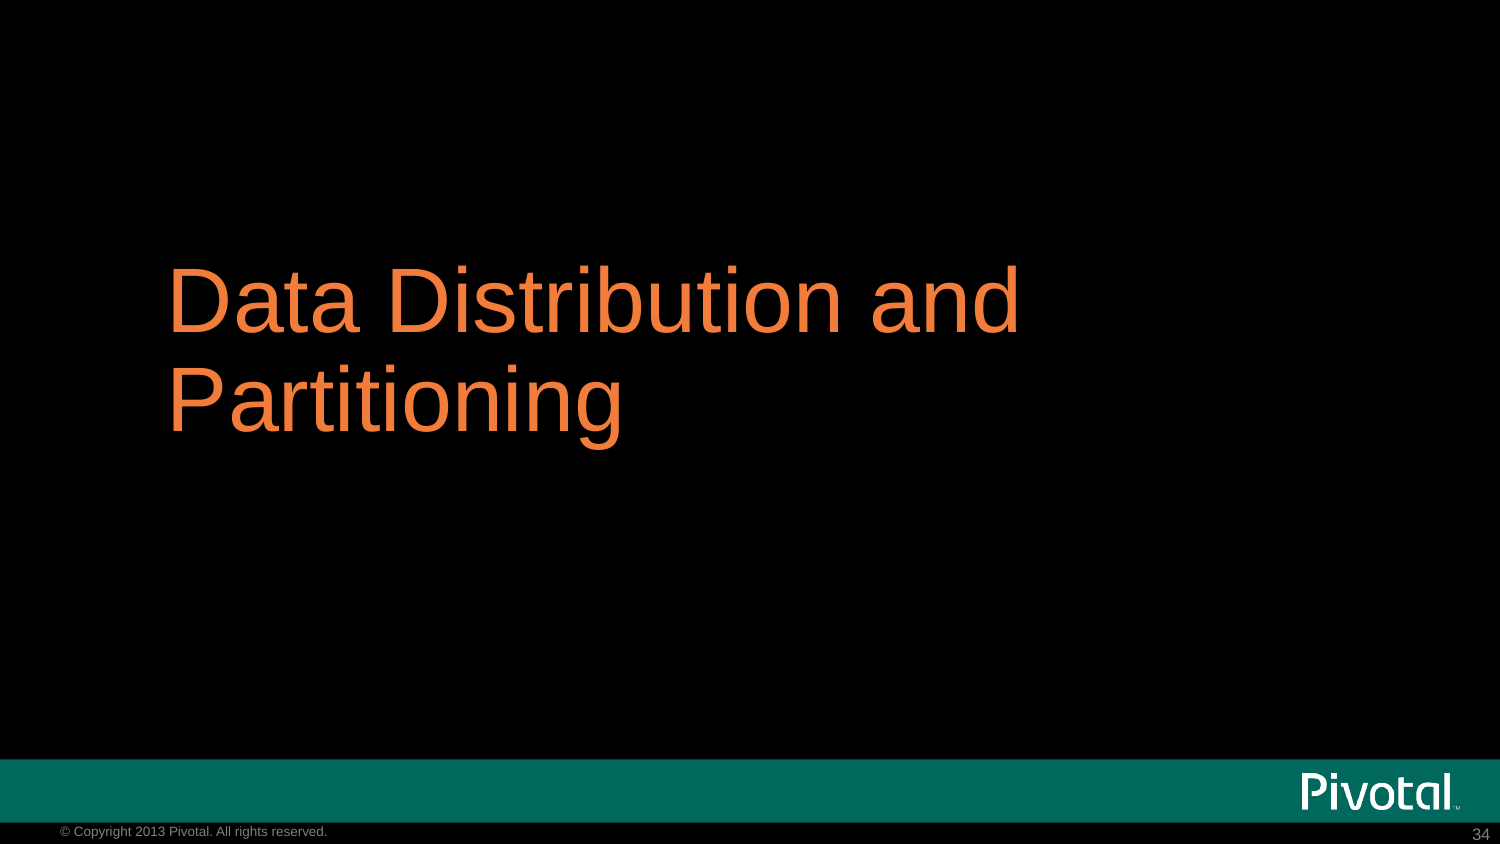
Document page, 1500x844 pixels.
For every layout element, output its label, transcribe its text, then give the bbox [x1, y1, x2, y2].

title Data Distribution and Partitioning [166, 249, 1160, 452]
picture [1302, 773, 1460, 810]
